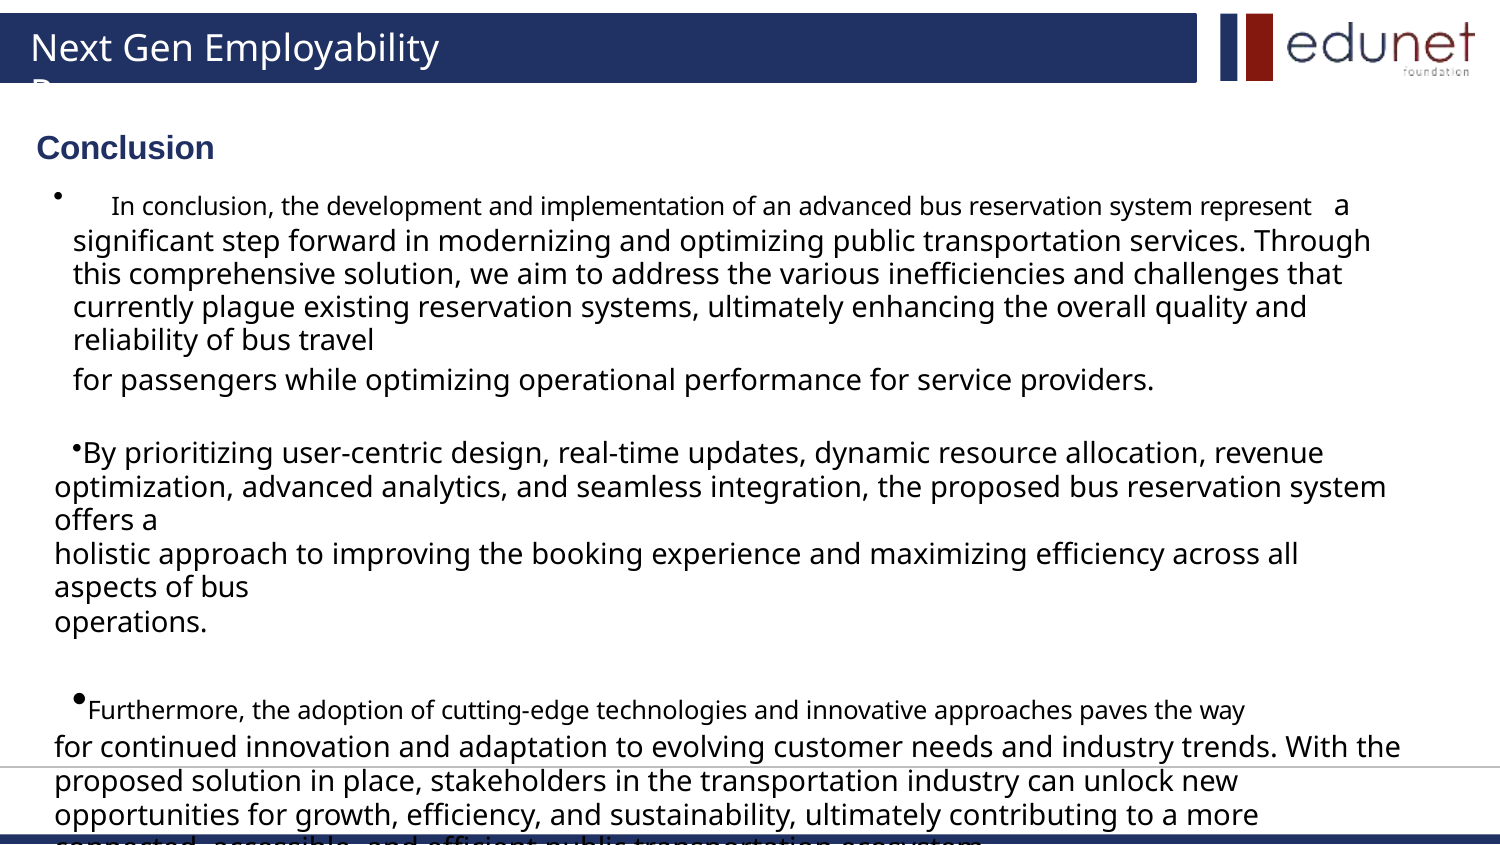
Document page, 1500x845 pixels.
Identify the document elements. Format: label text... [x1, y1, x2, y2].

title Next Gen Employability Program [28, 21, 576, 165]
text_box Conclusion In conclusion, the development and implementation of an advanced bus reservation system represent a significant step forward in modernizing and optimizing public transportation services. Through this comprehensive solution, we aim to address the various inefficiencies and challenges that currently plague existing reservation systems, ultimately enhancing the overall quality and reliability of bus travel for passengers while optimizing operational performance for service providers. By prioritizing user-centric design, real-time updates, dynamic resource allocation, revenue optimization, advanced analytics, and seamless integration, the proposed bus reservation system offers a holistic approach to improving the booking experience and maximizing efficiency across all aspects of bus operations. Furthermore, the adoption of cutting-edge technologies and innovative approaches paves the way for continued innovation and adaptation to evolving customer needs and industry trends. With the proposed solution in place, stakeholders in the transportation industry can unlock new opportunities for growth, efficiency, and sustainability, ultimately contributing to a more connected, accessible, and efficient public transportation ecosystem. Source : [34, 114, 1414, 845]
picture [1287, 22, 1475, 76]
